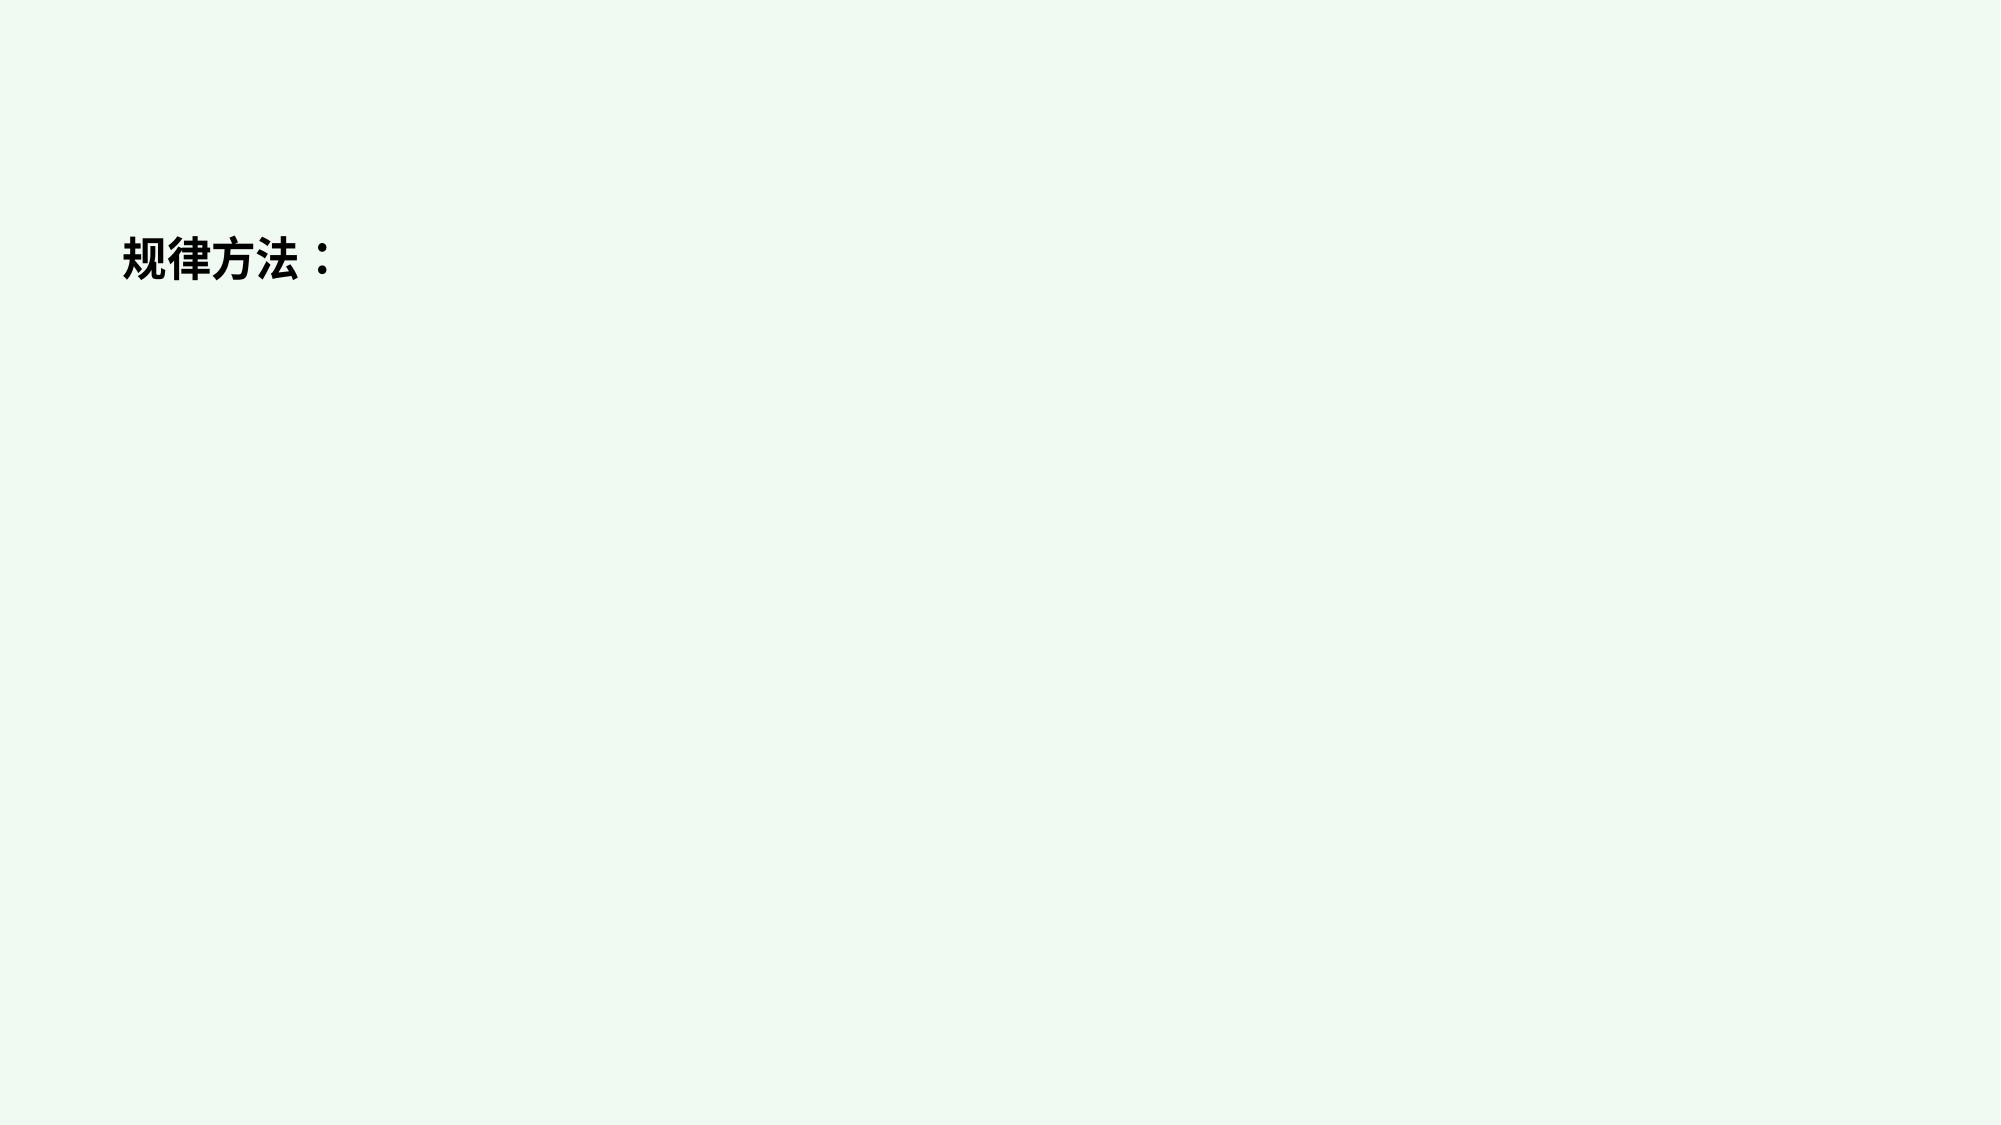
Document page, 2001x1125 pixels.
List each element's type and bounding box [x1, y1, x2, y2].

text_box [122, 226, 1881, 297]
